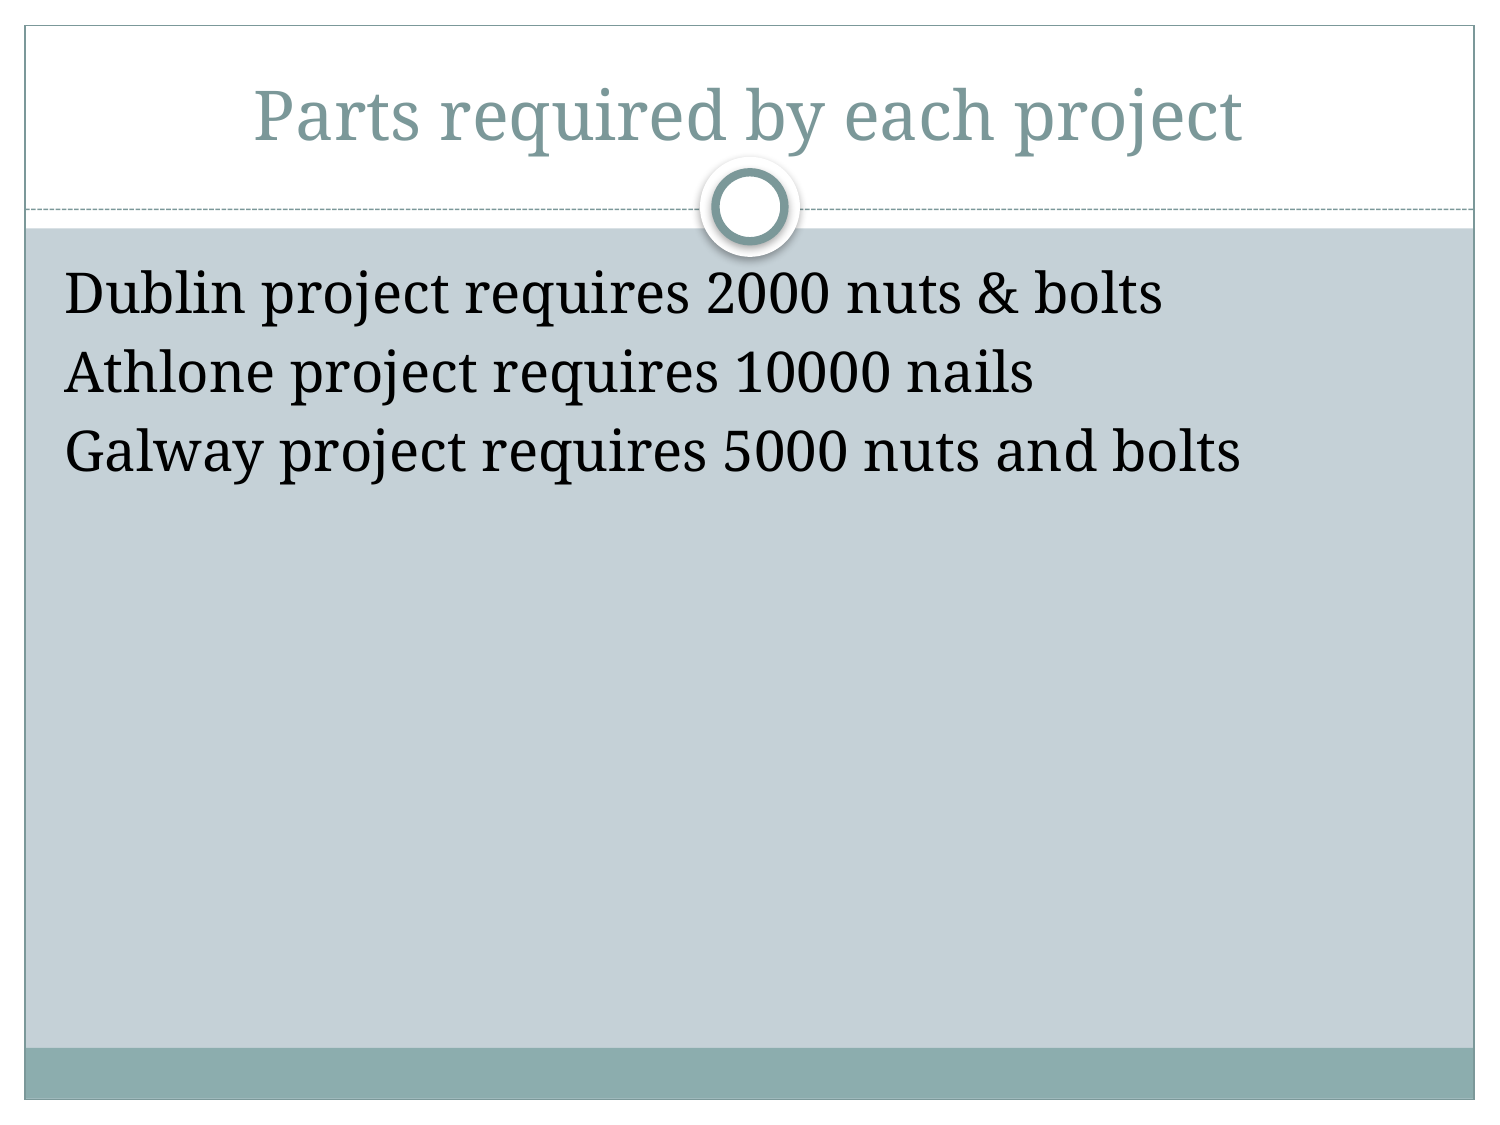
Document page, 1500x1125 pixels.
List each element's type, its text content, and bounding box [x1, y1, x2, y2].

list Dublin project requires 2000 nuts & bolts Athlone project requires 10000 nails Galway project requires 5000 nuts and bolts [49, 249, 1450, 1005]
title Parts required by each project [49, 37, 1450, 162]
